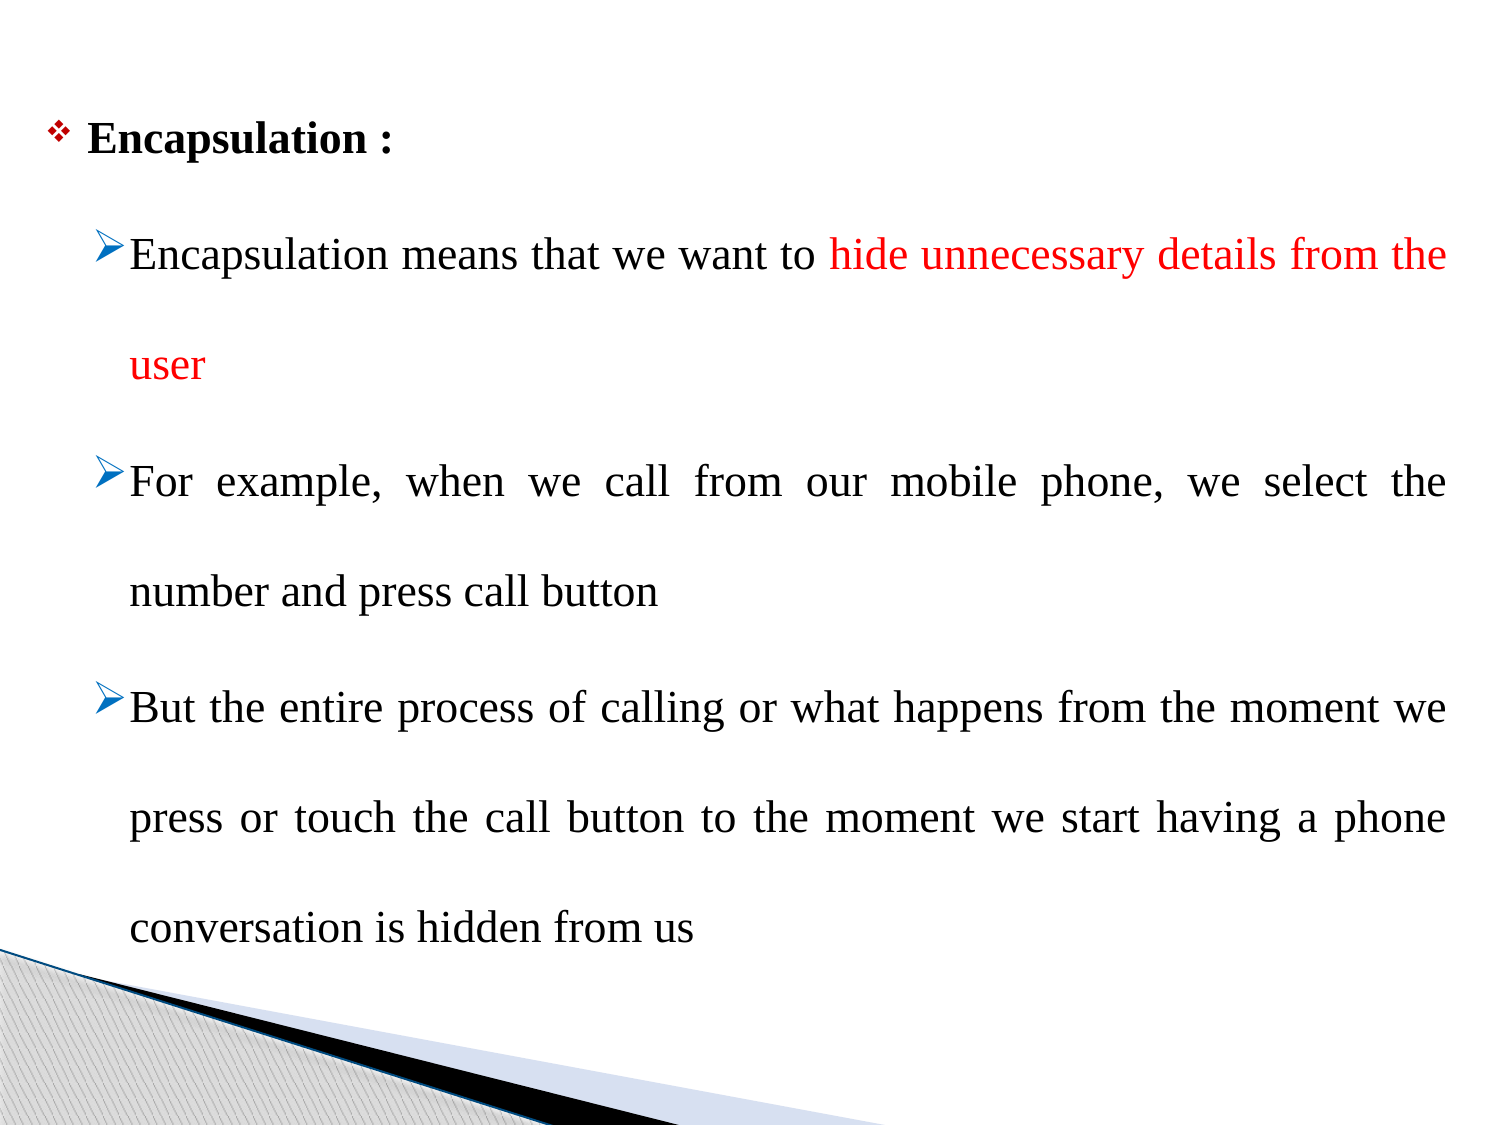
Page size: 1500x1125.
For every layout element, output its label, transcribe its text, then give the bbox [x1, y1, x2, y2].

list Encapsulation : Encapsulation means that we want to hide unnecessary details from the user For example, when we call from our mobile phone, we select the number and press call button But the entire process of calling or what happens from the moment we press or touch the call button to the moment we start having a phone conversation is hidden from us [12, 45, 1463, 1125]
